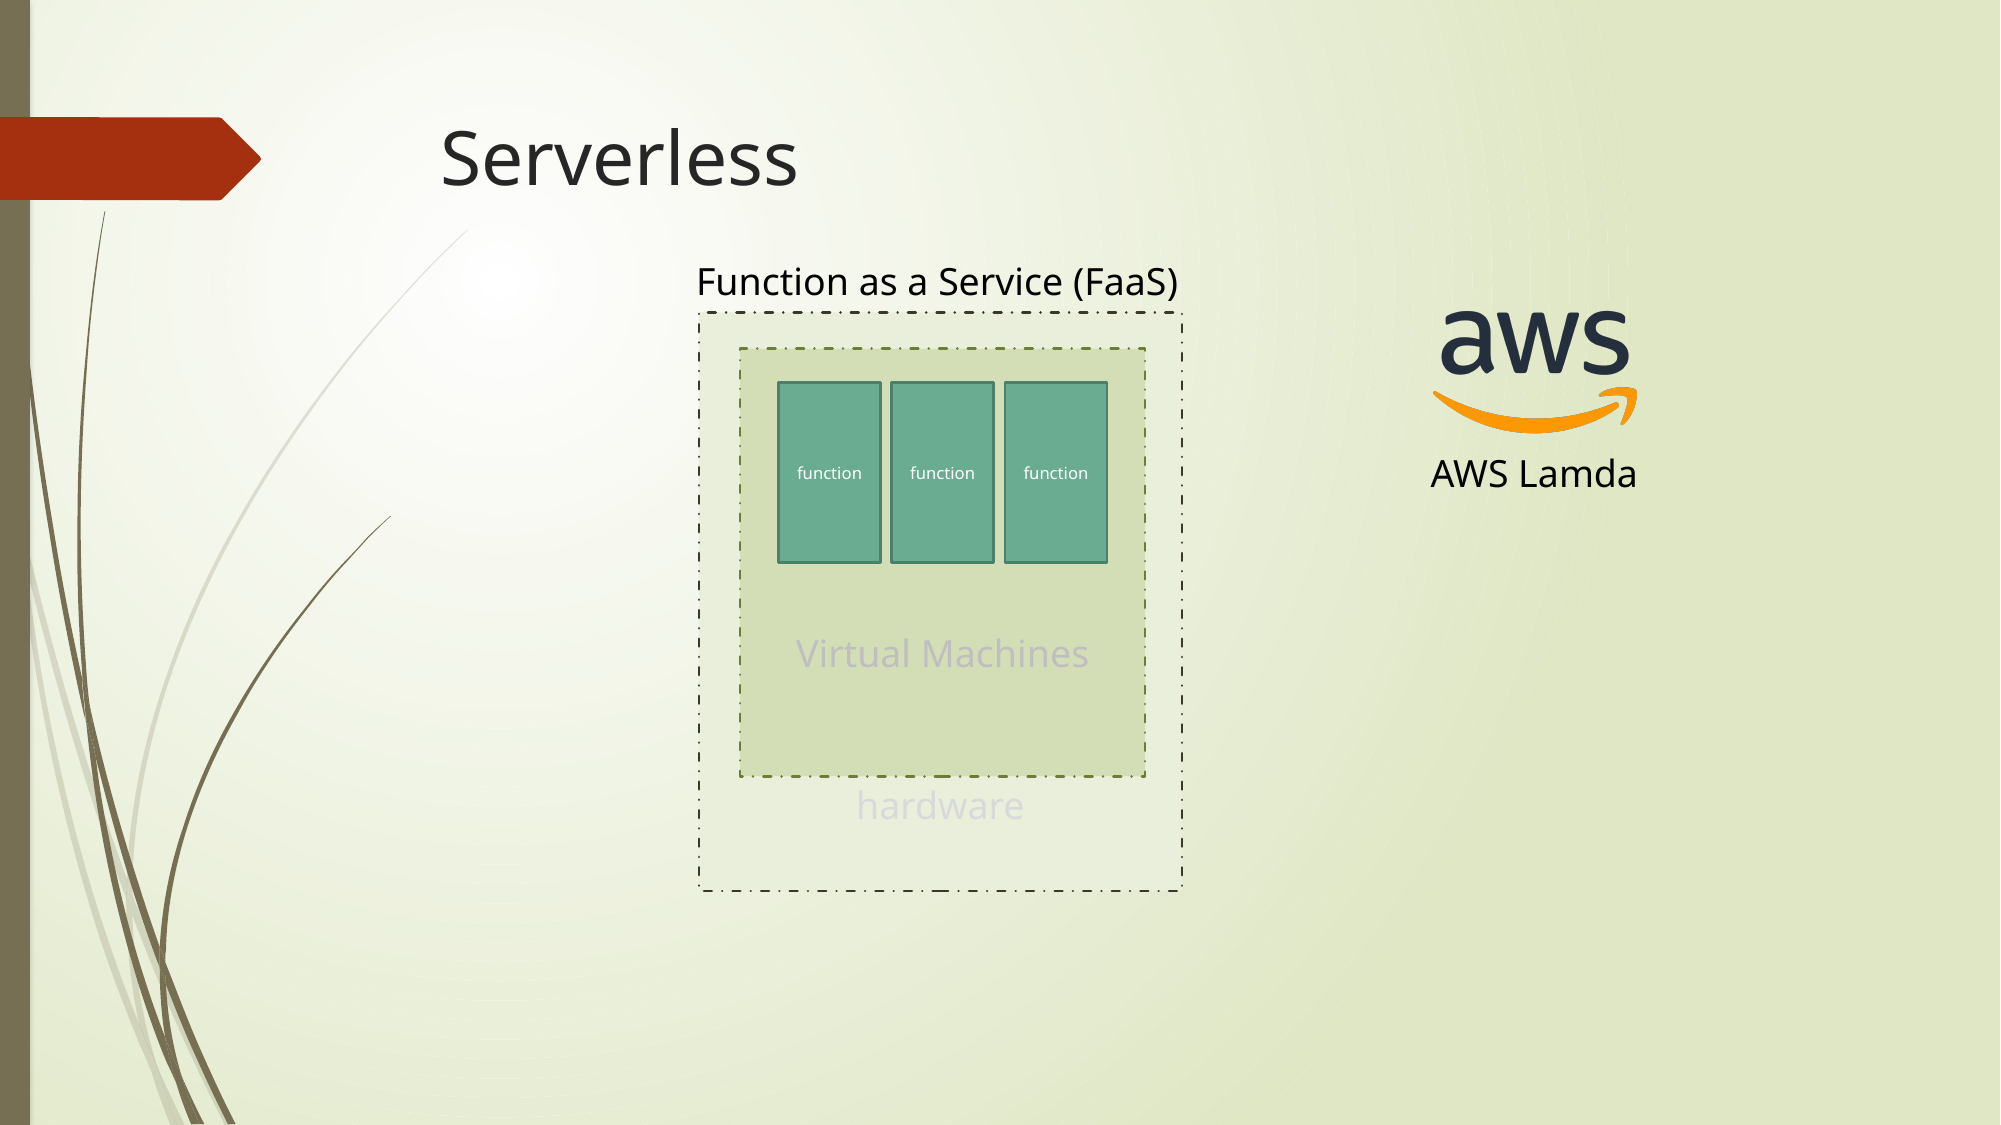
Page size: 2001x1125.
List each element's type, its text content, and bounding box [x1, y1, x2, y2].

text_box function [777, 381, 882, 564]
text_box Virtual Machines [739, 347, 1146, 778]
text_box function [890, 381, 995, 564]
text_box AWS Lamda [1415, 442, 1654, 502]
title Serverless [425, 102, 1888, 313]
picture [1431, 310, 1638, 434]
text_box Function as a Service (FaaS) [681, 250, 1194, 311]
text_box hardware [698, 311, 1183, 892]
text_box function [1004, 381, 1108, 564]
